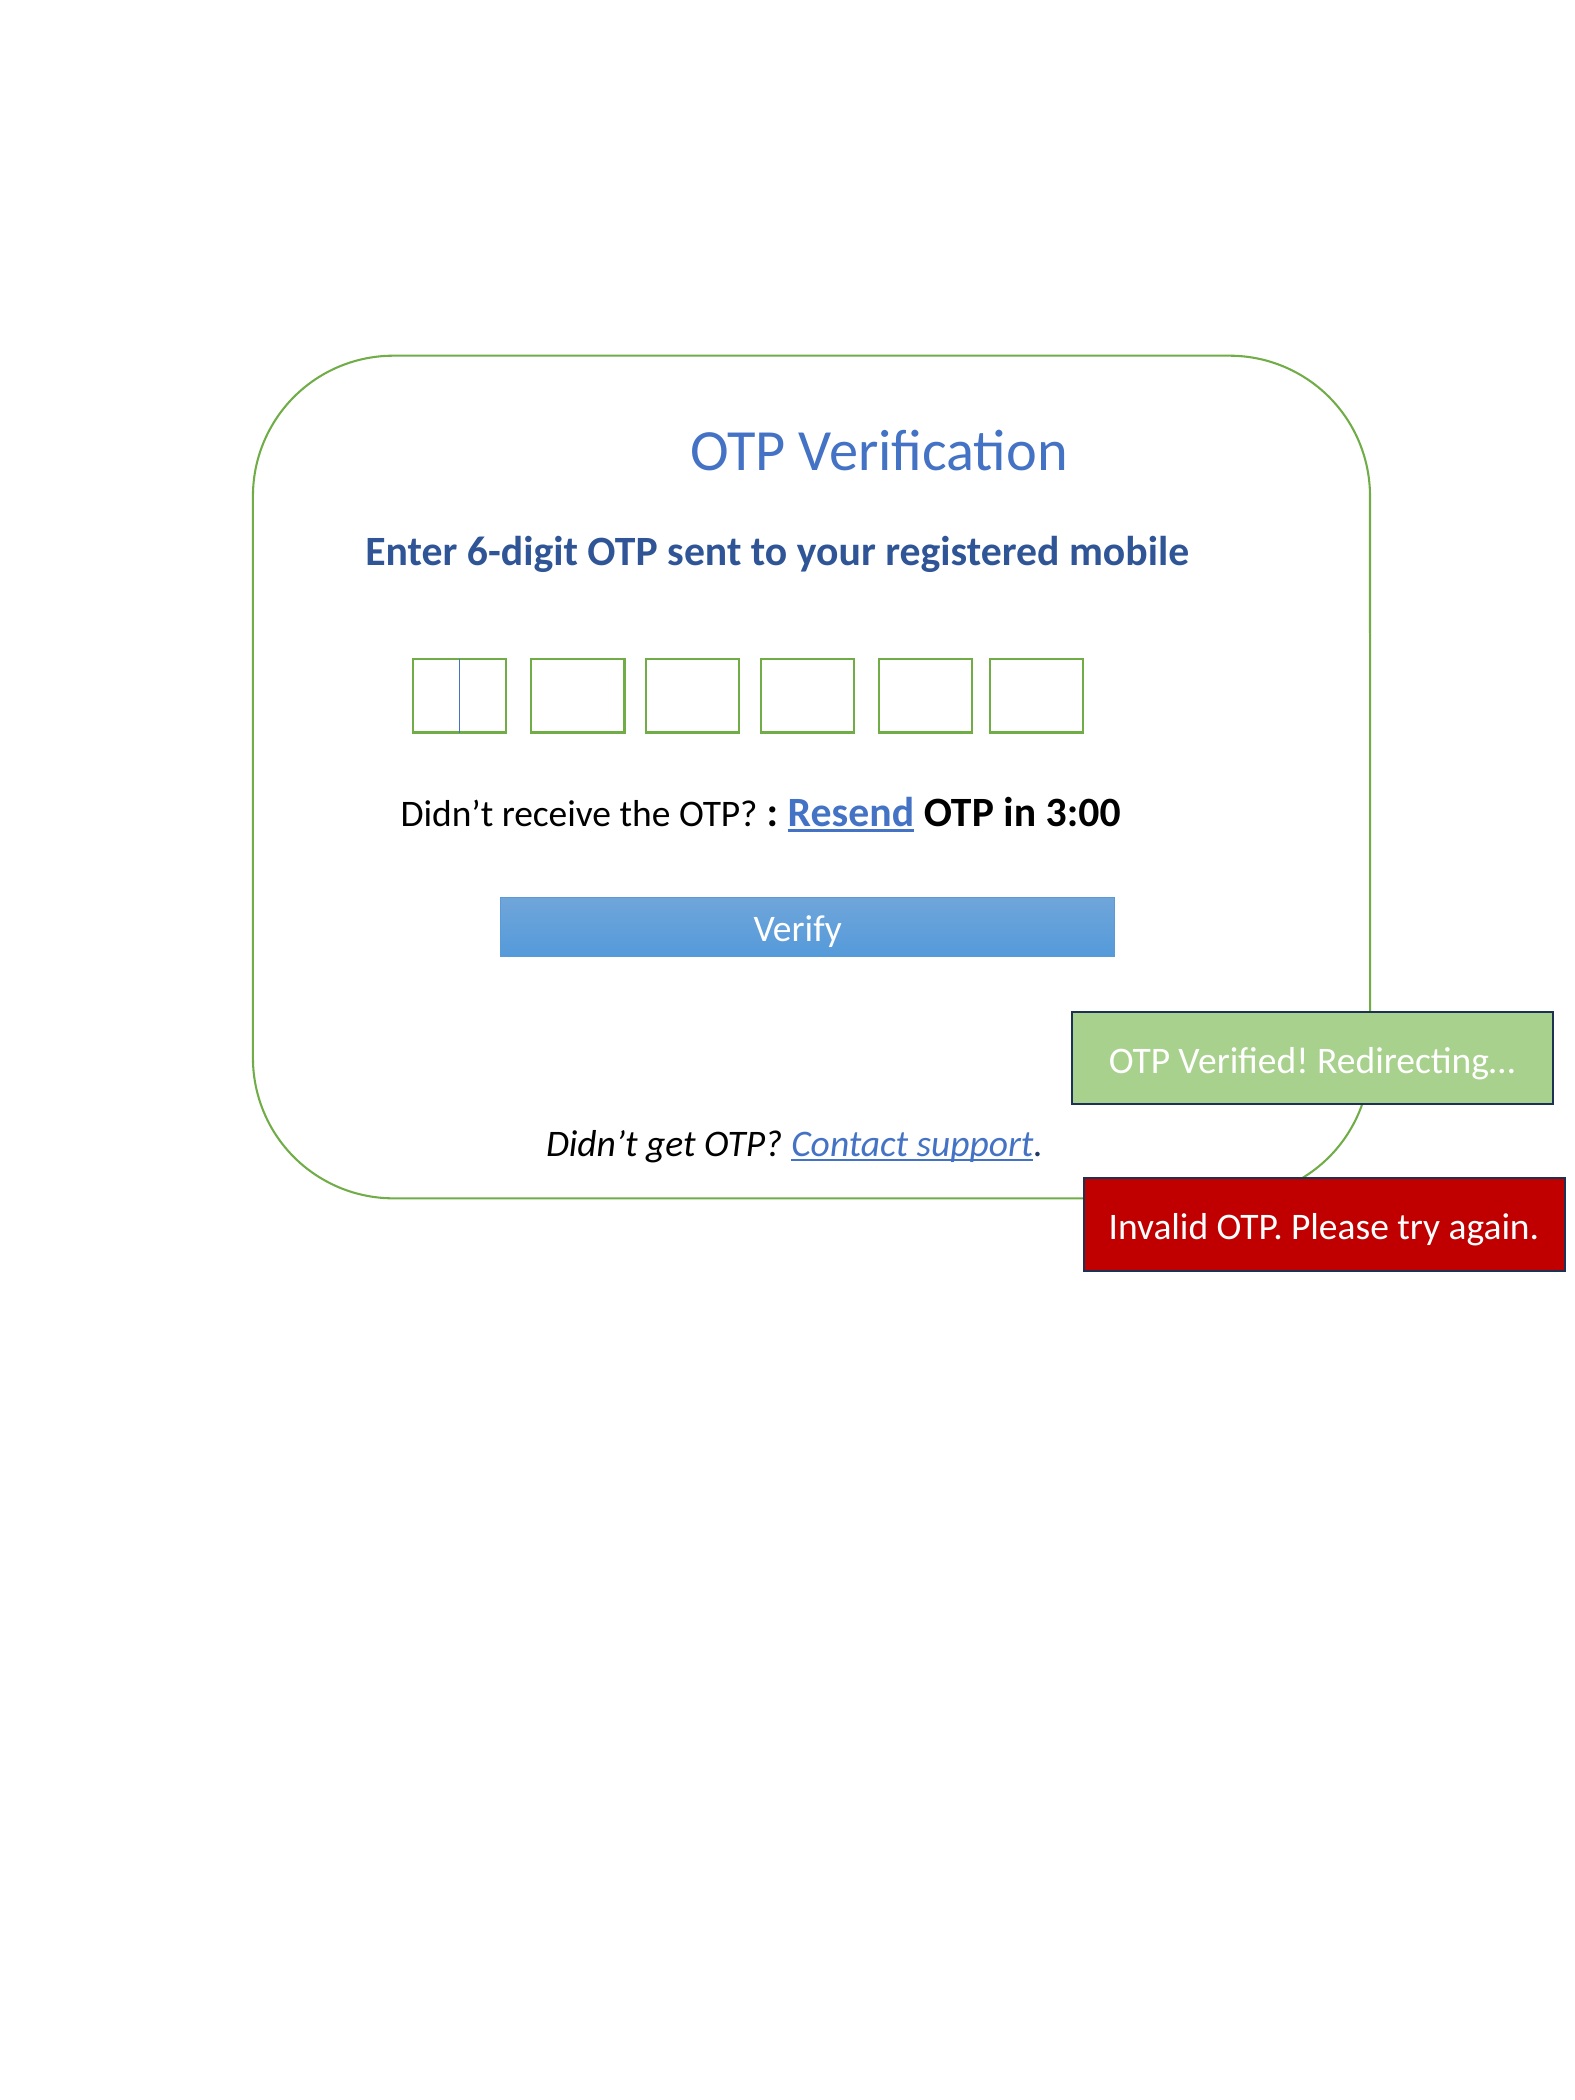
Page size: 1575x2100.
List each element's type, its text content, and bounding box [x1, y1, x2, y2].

text_box OTP Verified! Redirecting… [1071, 1011, 1554, 1105]
text_box OTP Verification [525, 404, 1267, 490]
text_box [460, 659, 1084, 733]
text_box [412, 659, 459, 733]
text_box Didn’t get OTP? Contact support. [531, 1111, 1092, 1172]
text_box Enter 6-digit OTP sent to your registered mobile [350, 516, 1347, 582]
text_box [251, 354, 1372, 1200]
text_box Didn’t receive the OTP? : Resend OTP in 3:00 [385, 776, 1189, 842]
text_box Invalid OTP. Please try again. [1083, 1177, 1566, 1272]
text_box Verify [500, 897, 1115, 957]
